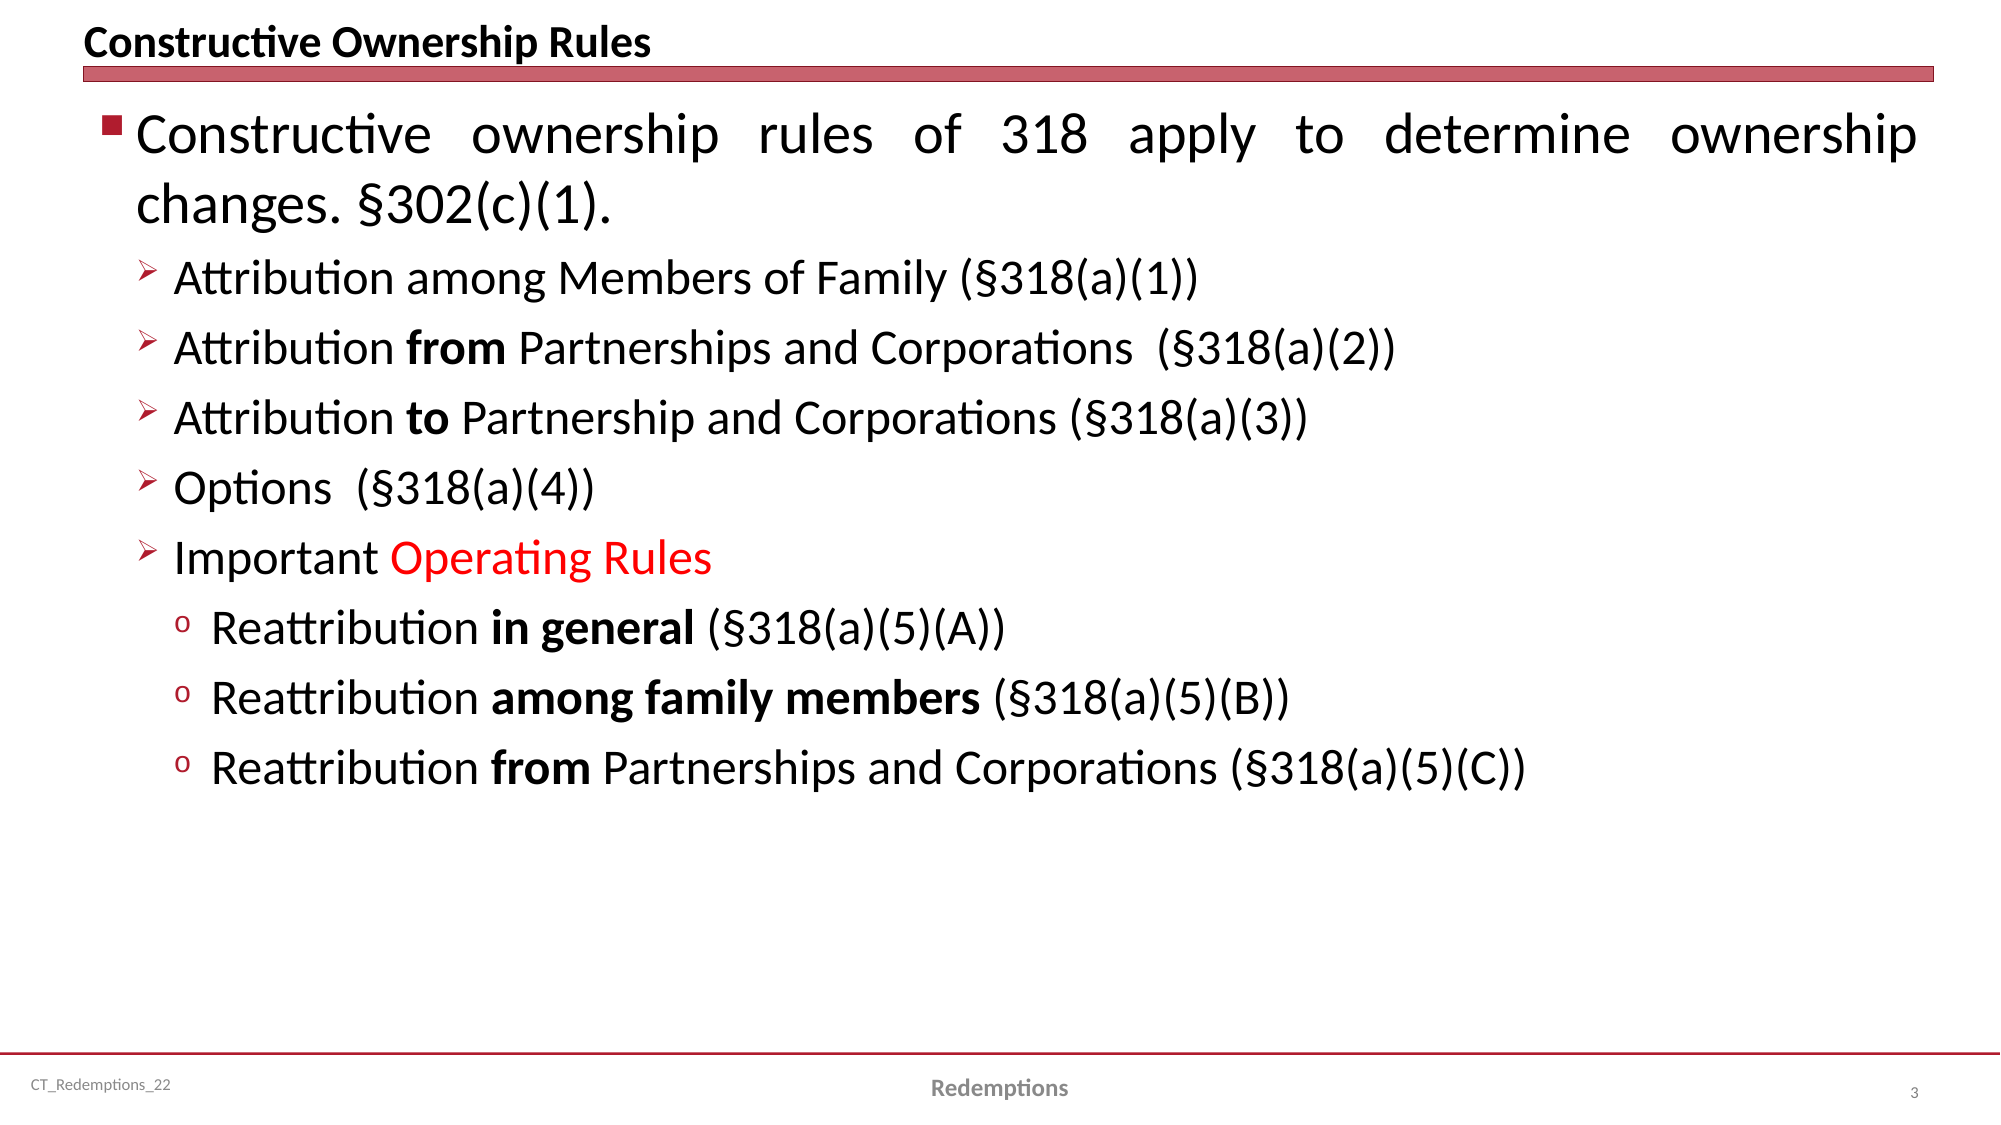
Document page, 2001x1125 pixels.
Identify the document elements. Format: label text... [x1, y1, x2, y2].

list Constructive ownership rules of 318 apply to determine ownership changes. §302(c)(1). Attribution among Members of Family (§318(a)(1)) Attribution from Partnerships and Corporations (§318(a)(2)) Attribution to Partnership and Corporations (§318(a)(3)) Options (§318(a)(4)) Important Operating Rules Reattribution in general (§318(a)(5)(A)) Reattribution among family members (§318(a)(5)(B)) Reattribution from Partnerships and Corporations (§318(a)(5)(C)) [83, 87, 1934, 1041]
footer Redemptions [683, 1056, 1317, 1117]
slide_number 3 [1834, 1061, 1934, 1122]
title Constructive Ownership Rules [83, 6, 1935, 67]
